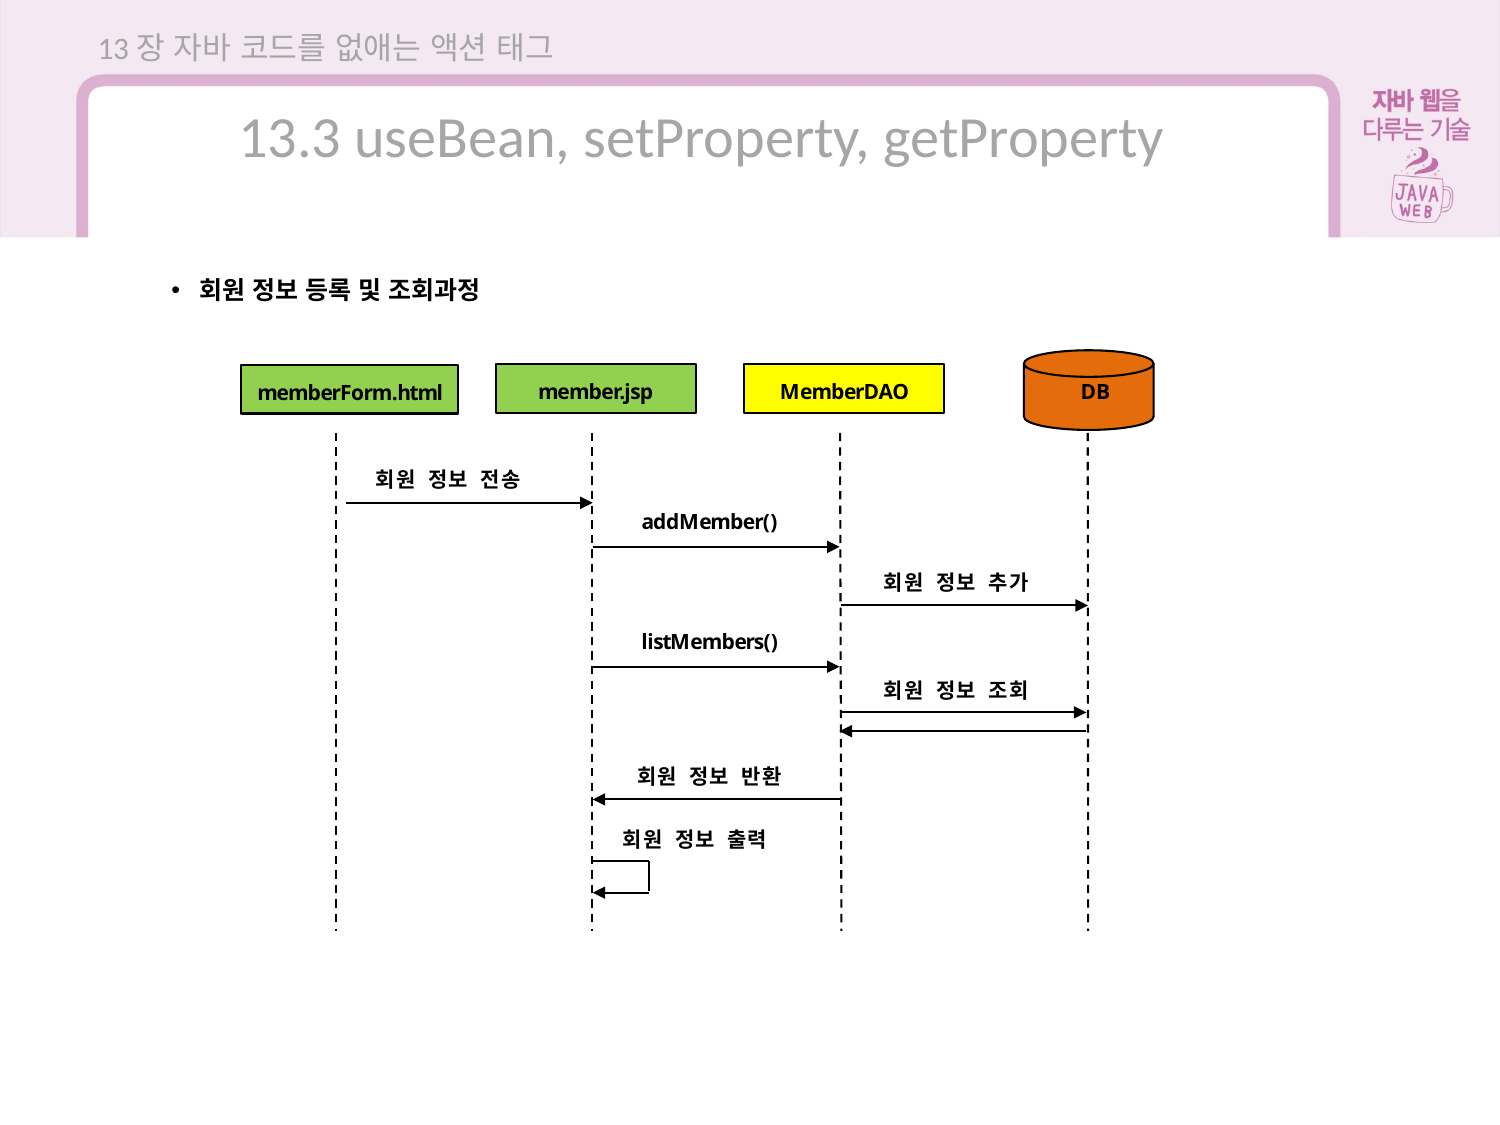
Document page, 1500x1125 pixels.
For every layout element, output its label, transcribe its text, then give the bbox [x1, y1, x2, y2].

text_box 13장 자바 코드를 없애는 액션 태그 [82, 0, 1133, 74]
text_box 13.3 useBean, setProperty, getProperty [82, 91, 1320, 177]
text_box 회원 정보 등록 및 조회과정 [156, 267, 881, 313]
picture [0, 0, 1500, 1125]
